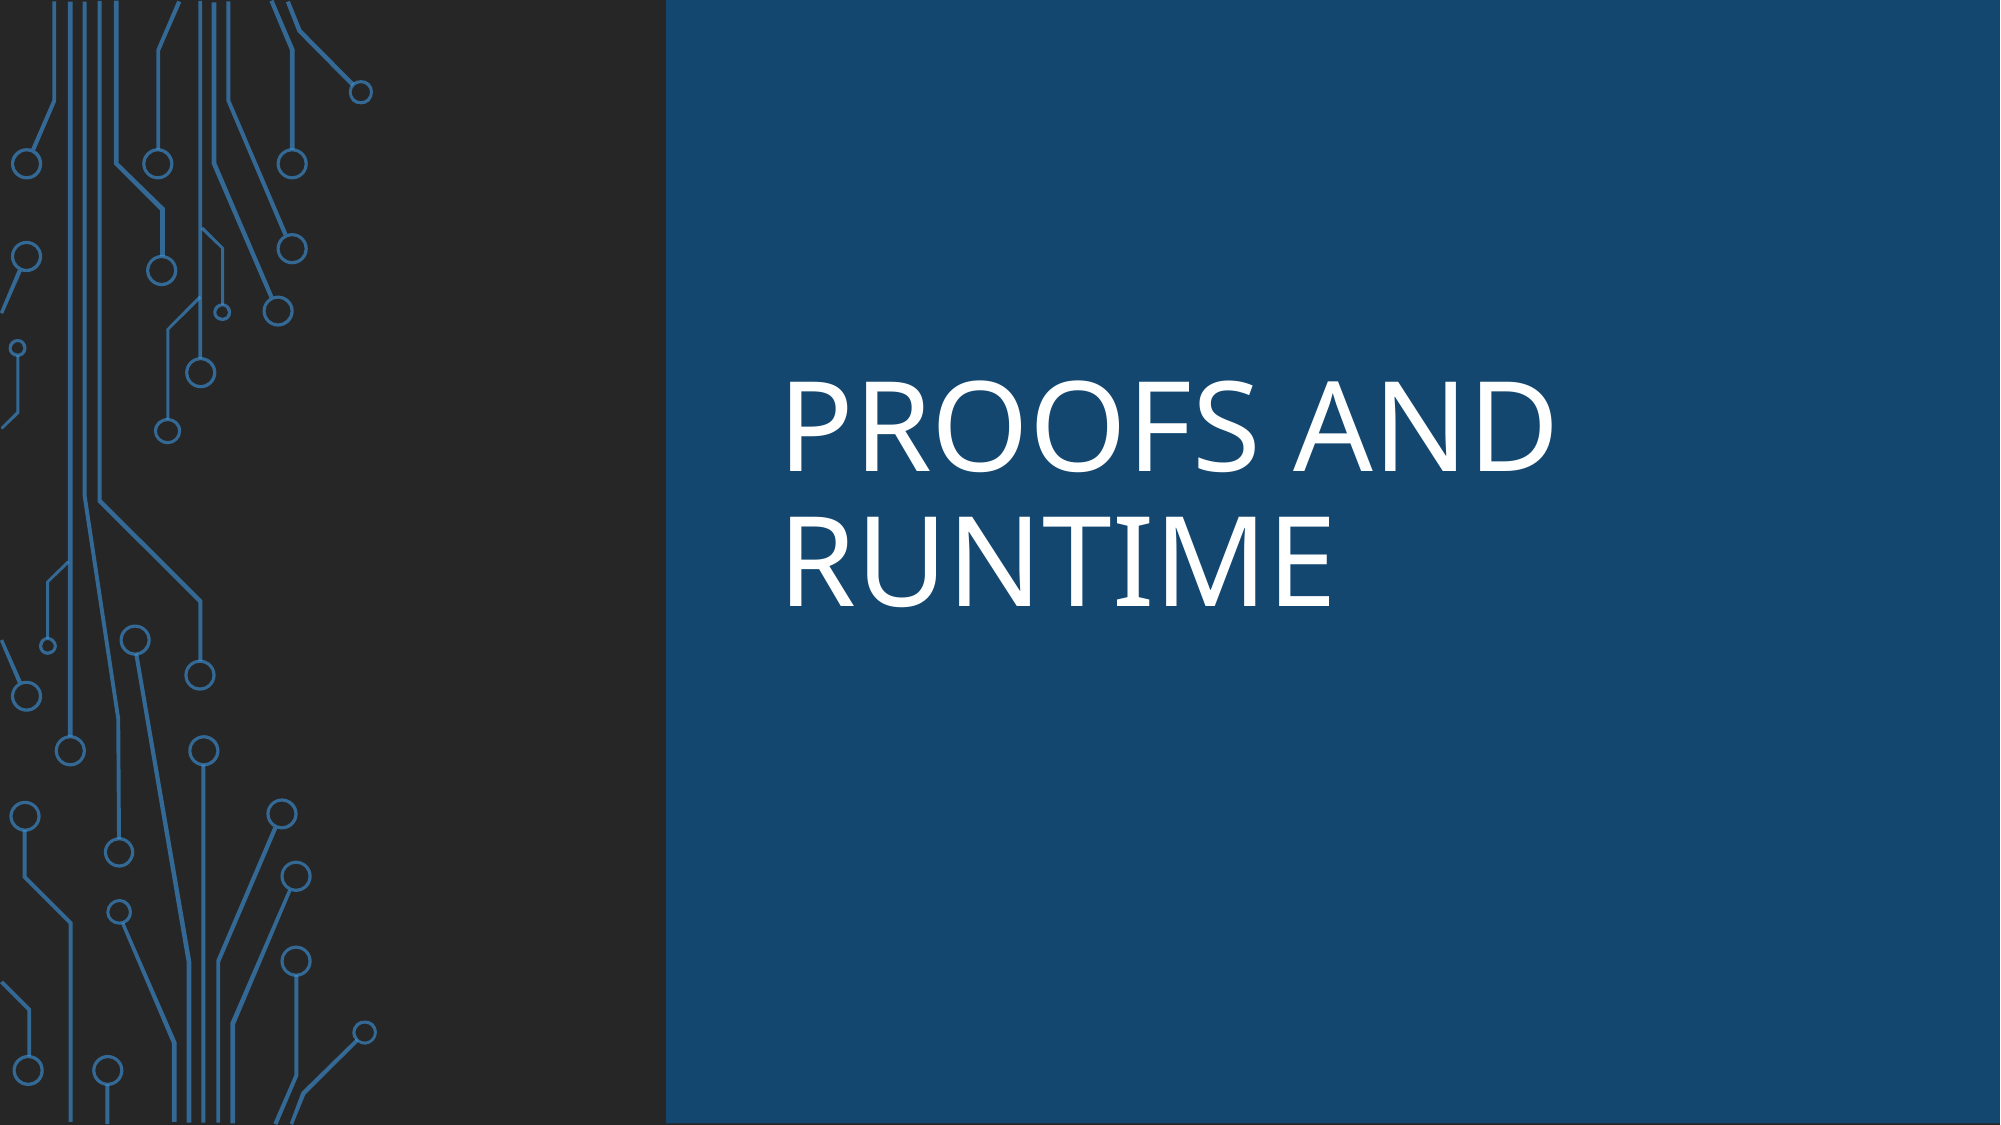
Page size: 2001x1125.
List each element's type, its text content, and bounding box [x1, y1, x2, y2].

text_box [0, 0, 379, 1125]
text_box [379, 0, 2000, 1125]
text_box [665, 0, 2000, 1124]
title Proofs and Runtime [763, 158, 1750, 839]
